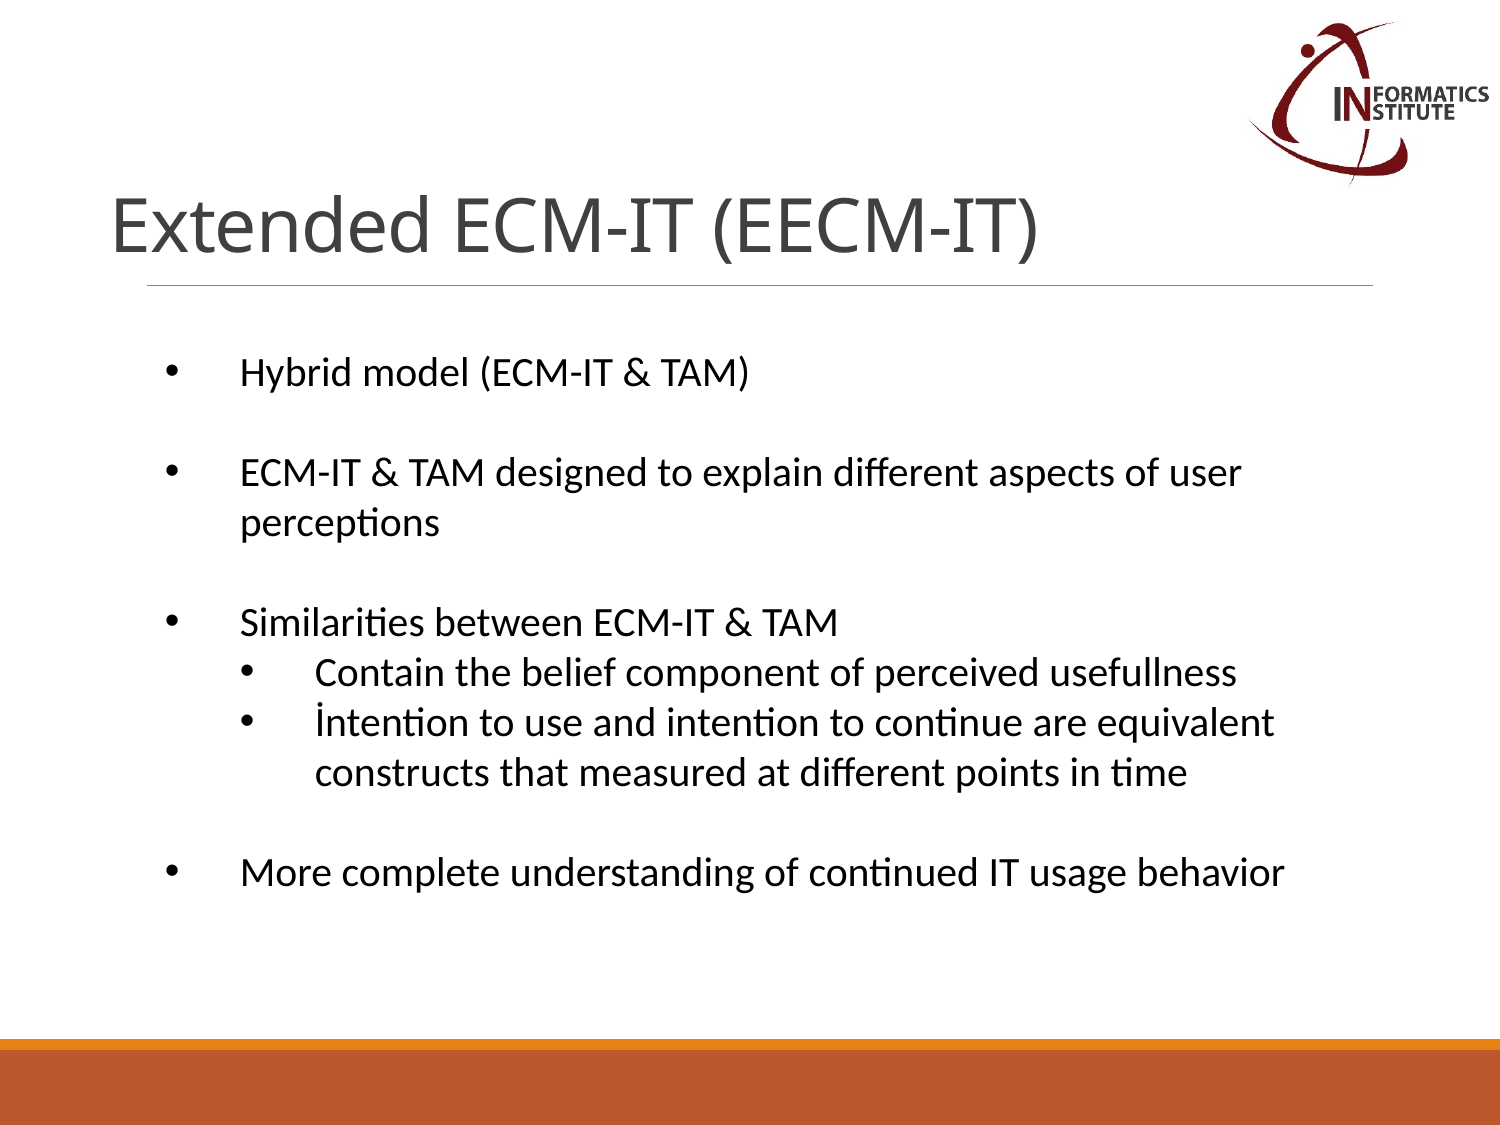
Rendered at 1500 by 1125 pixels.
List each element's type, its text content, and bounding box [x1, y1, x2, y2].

text_box Hybrid model (ECM-IT & TAM) ECM-IT & TAM designed to explain different aspects of user perceptions Similarities between ECM-IT & TAM Contain the belief component of perceived usefullness İntention to use and intention to continue are equivalent constructs that measured at different points in time More complete understanding of continued IT usage behavior [75, 337, 1388, 953]
picture [1219, 0, 1500, 190]
title Extended ECM-IT (EECM-IT) [75, 115, 1425, 275]
